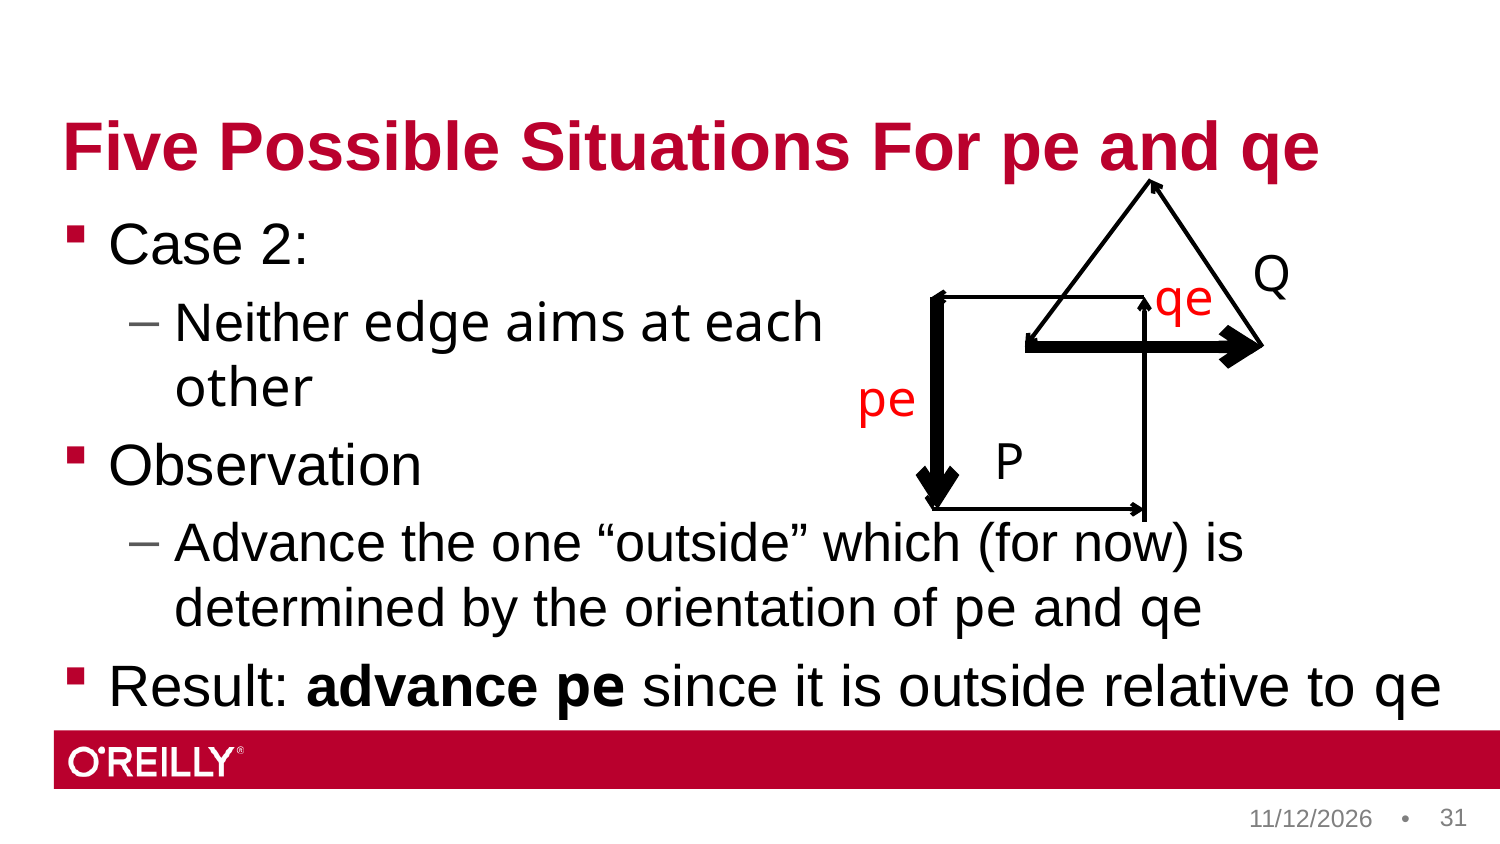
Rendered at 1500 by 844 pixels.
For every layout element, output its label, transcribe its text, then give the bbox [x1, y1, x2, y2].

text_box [1024, 179, 1148, 295]
text_box Q [1267, 234, 1307, 310]
title Five Possible Situations For pe and qe [62, 56, 1438, 185]
picture [68, 746, 244, 777]
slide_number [959, 800, 1425, 835]
list Case 2: Neither edge aims at each other Observation Advance the one “outside” which (for now) is determined by the orientation of pe and qe Result: advance pe since it is outside relative to qe [62, 206, 1500, 722]
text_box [937, 296, 1263, 510]
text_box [1150, 179, 1263, 296]
slide_number 31 [1425, 793, 1488, 832]
text_box pe [842, 359, 927, 434]
